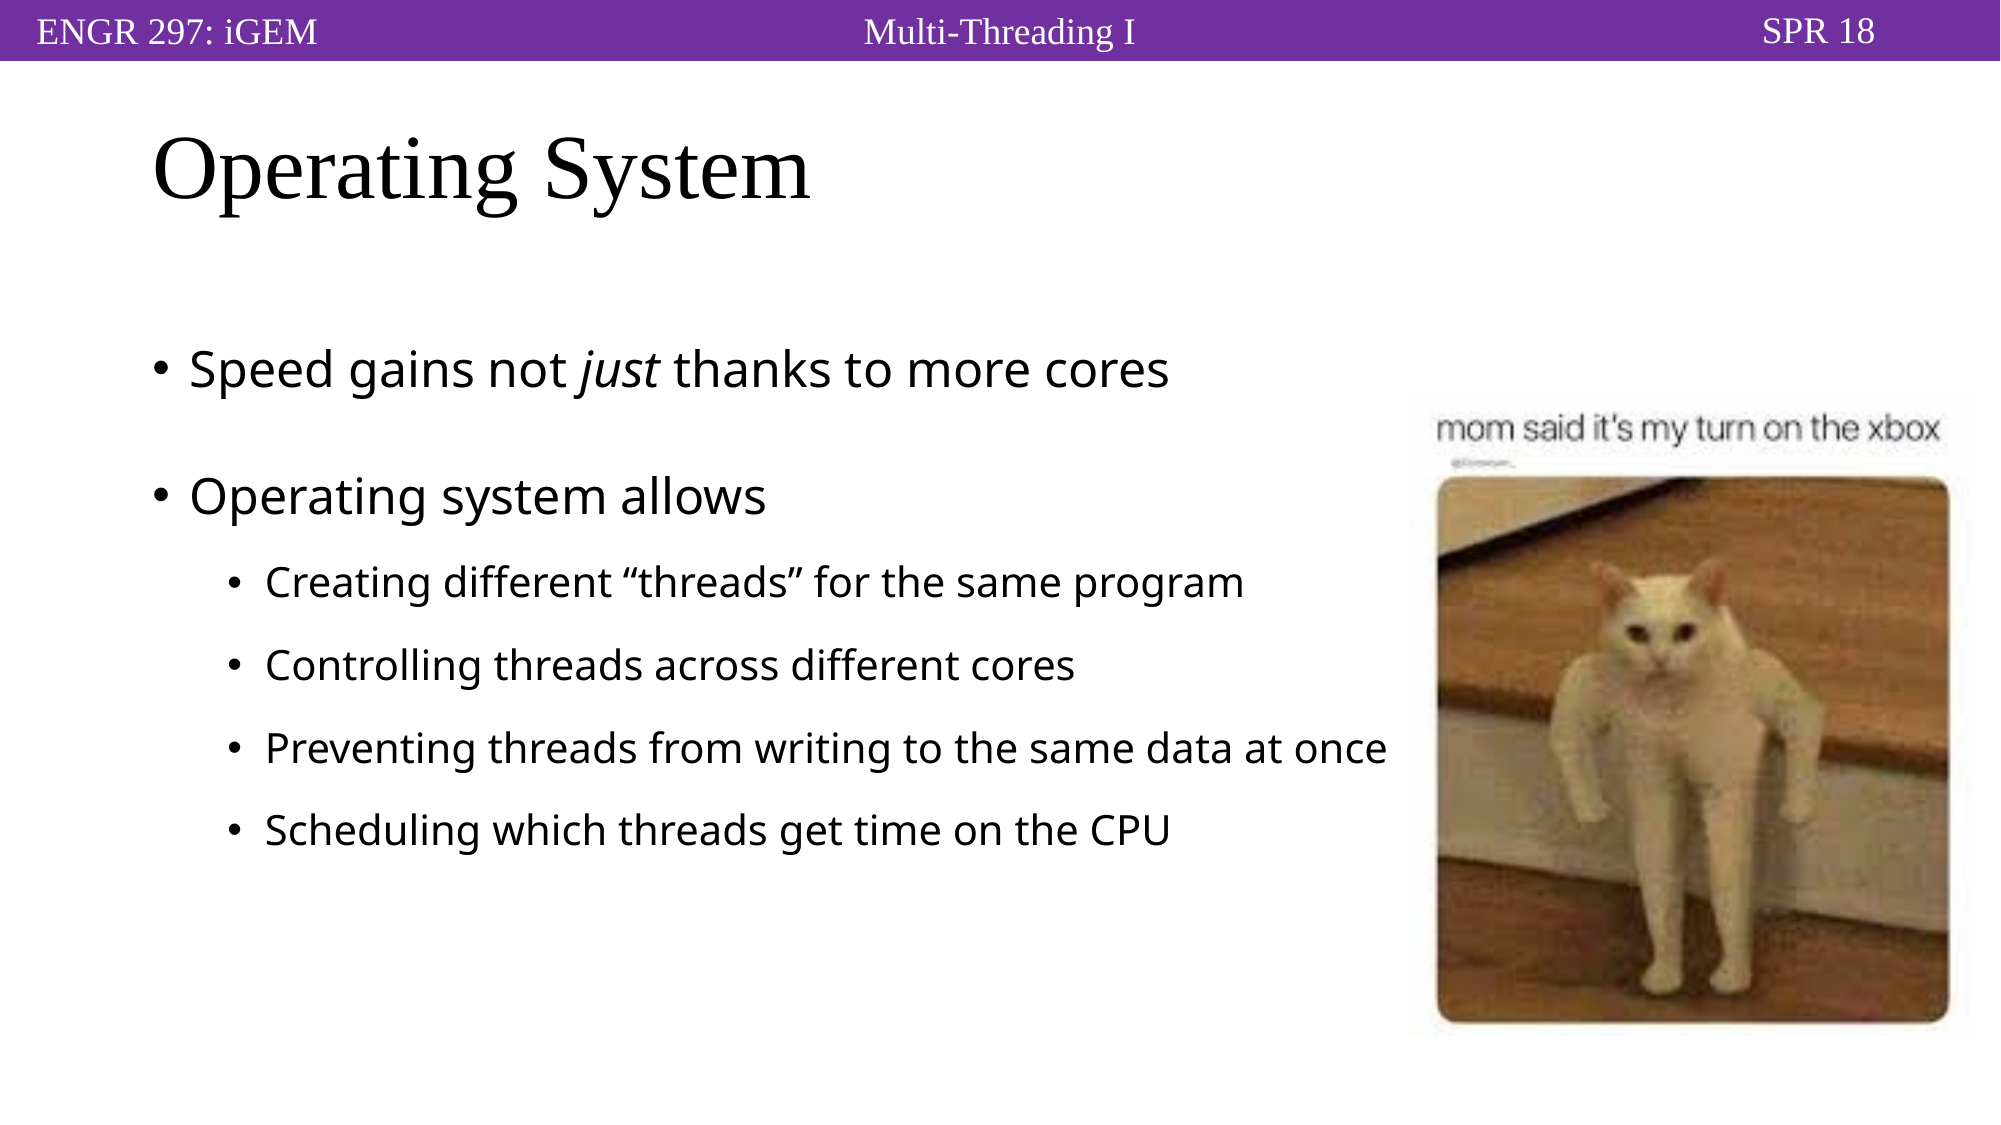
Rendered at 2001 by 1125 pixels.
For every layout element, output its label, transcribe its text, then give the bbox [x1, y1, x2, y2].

picture [1409, 391, 1978, 1036]
title Operating System [137, 59, 1863, 278]
list Speed gains not just thanks to more cores Operating system allows Creating different “threads” for the same program Controlling threads across different cores Preventing threads from writing to the same data at once Scheduling which threads get time on the CPU [137, 299, 1863, 1014]
